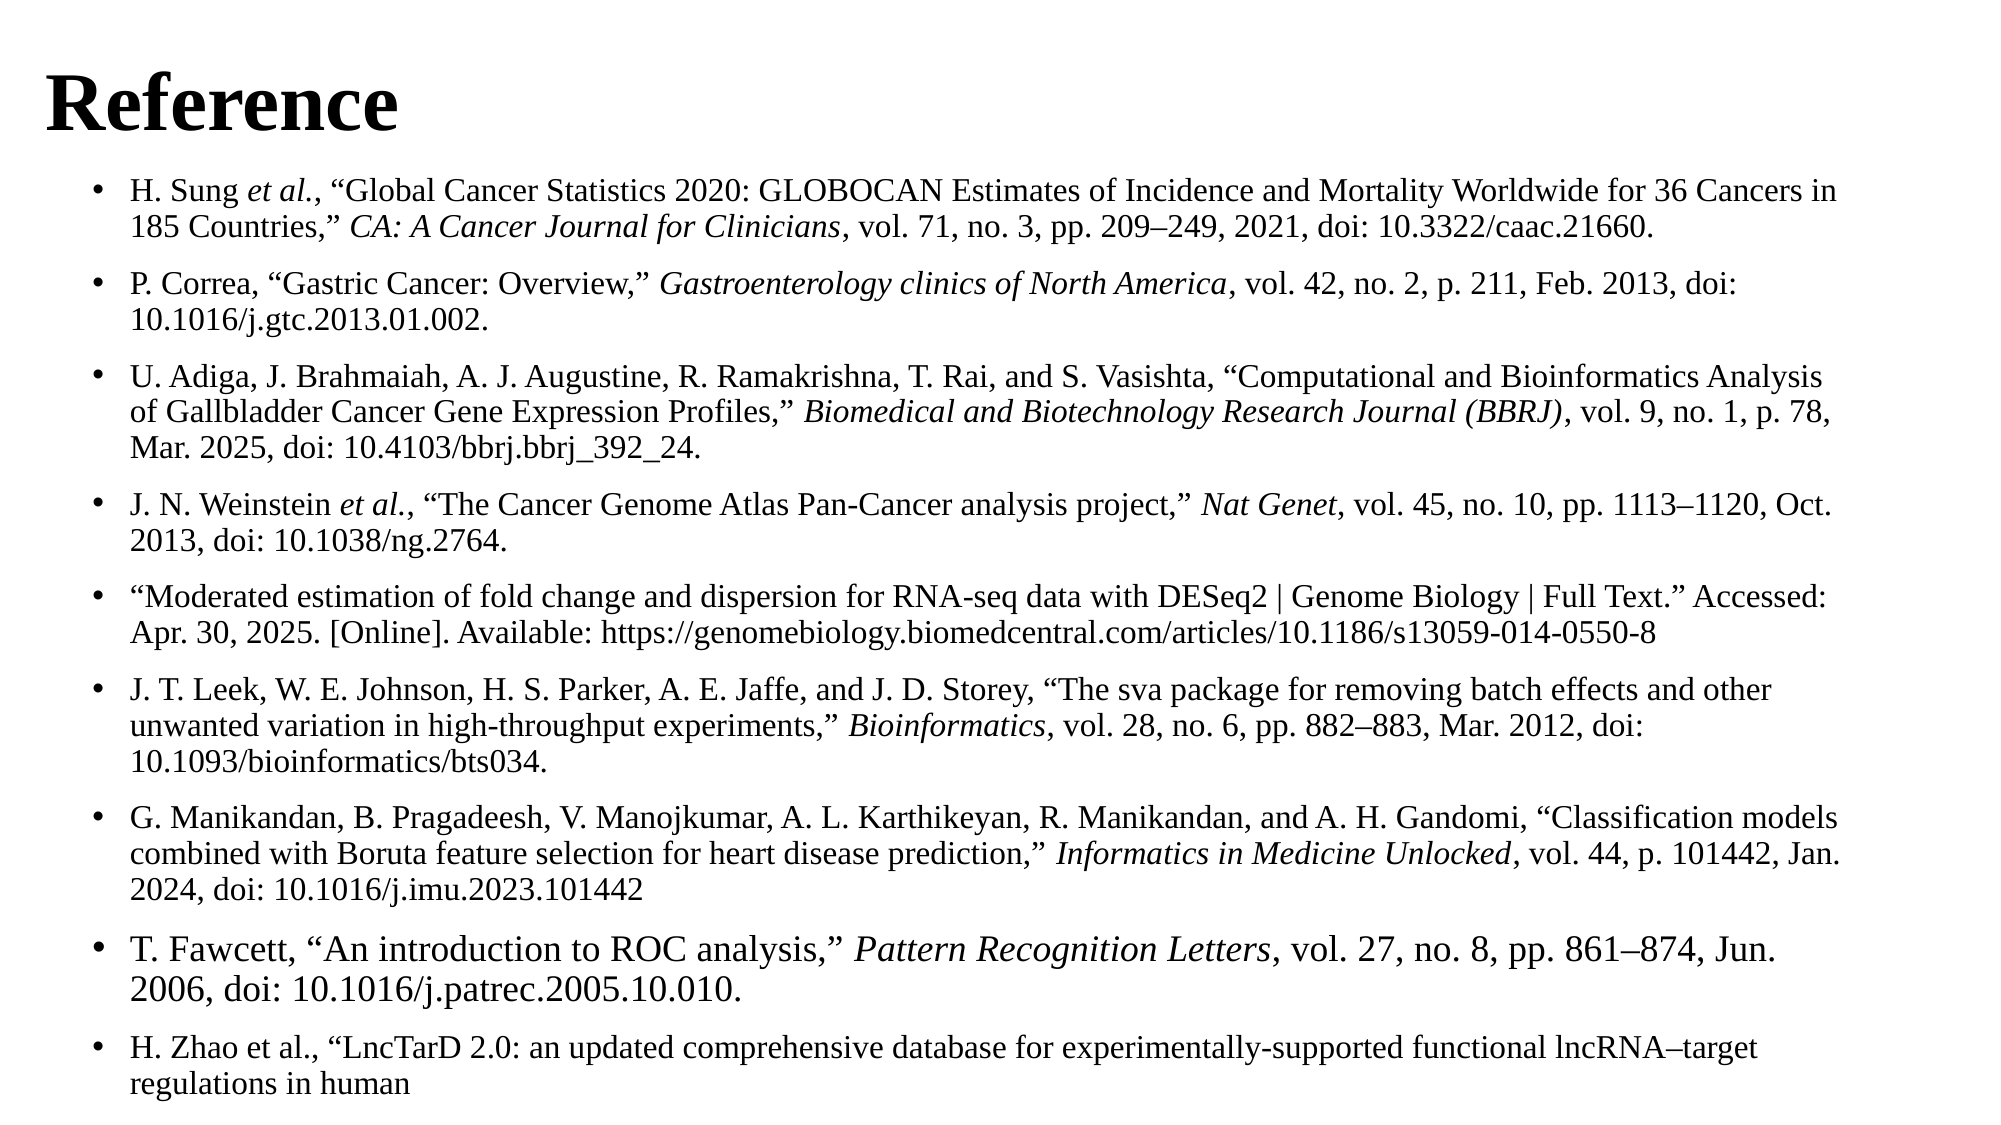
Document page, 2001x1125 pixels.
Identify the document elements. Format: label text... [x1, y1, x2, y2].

list H. Sung et al., “Global Cancer Statistics 2020: GLOBOCAN Estimates of Incidence and Mortality Worldwide for 36 Cancers in 185 Countries,” CA: A Cancer Journal for Clinicians, vol. 71, no. 3, pp. 209–249, 2021, doi: 10.3322/caac.21660. P. Correa, “Gastric Cancer: Overview,” Gastroenterology clinics of North America, vol. 42, no. 2, p. 211, Feb. 2013, doi: 10.1016/j.gtc.2013.01.002. U. Adiga, J. Brahmaiah, A. J. Augustine, R. Ramakrishna, T. Rai, and S. Vasishta, “Computational and Bioinformatics Analysis of Gallbladder Cancer Gene Expression Profiles,” Biomedical and Biotechnology Research Journal (BBRJ), vol. 9, no. 1, p. 78, Mar. 2025, doi: 10.4103/bbrj.bbrj_392_24. J. N. Weinstein et al., “The Cancer Genome Atlas Pan-Cancer analysis project,” Nat Genet, vol. 45, no. 10, pp. 1113–1120, Oct. 2013, doi: 10.1038/ng.2764. “Moderated estimation of fold change and dispersion for RNA-seq data with DESeq2 | Genome Biology | Full Text.” Accessed: Apr. 30, 2025. [Online]. Available: https://genomebiology.biomedcentral.com/articles/10.1186/s13059-014-0550-8 J. T. Leek, W. E. Johnson, H. S. Parker, A. E. Jaffe, and J. D. Storey, “The sva package for removing batch effects and other unwanted variation in high-throughput experiments,” Bioinformatics, vol. 28, no. 6, pp. 882–883, Mar. 2012, doi: 10.1093/bioinformatics/bts034. G. Manikandan, B. Pragadeesh, V. Manojkumar, A. L. Karthikeyan, R. Manikandan, and A. H. Gandomi, “Classification models combined with Boruta feature selection for heart disease prediction,” Informatics in Medicine Unlocked, vol. 44, p. 101442, Jan. 2024, doi: 10.1016/j.imu.2023.101442 T. Fawcett, “An introduction to ROC analysis,” Pattern Recognition Letters, vol. 27, no. 8, pp. 861–874, Jun. 2006, doi: 10.1016/j.patrec.2005.10.010. H. Zhao et al., “LncTarD 2.0: an updated comprehensive database for experimentally-supported functional lncRNA–target regulations in human [77, 165, 1863, 1125]
title Reference [30, 0, 1756, 213]
